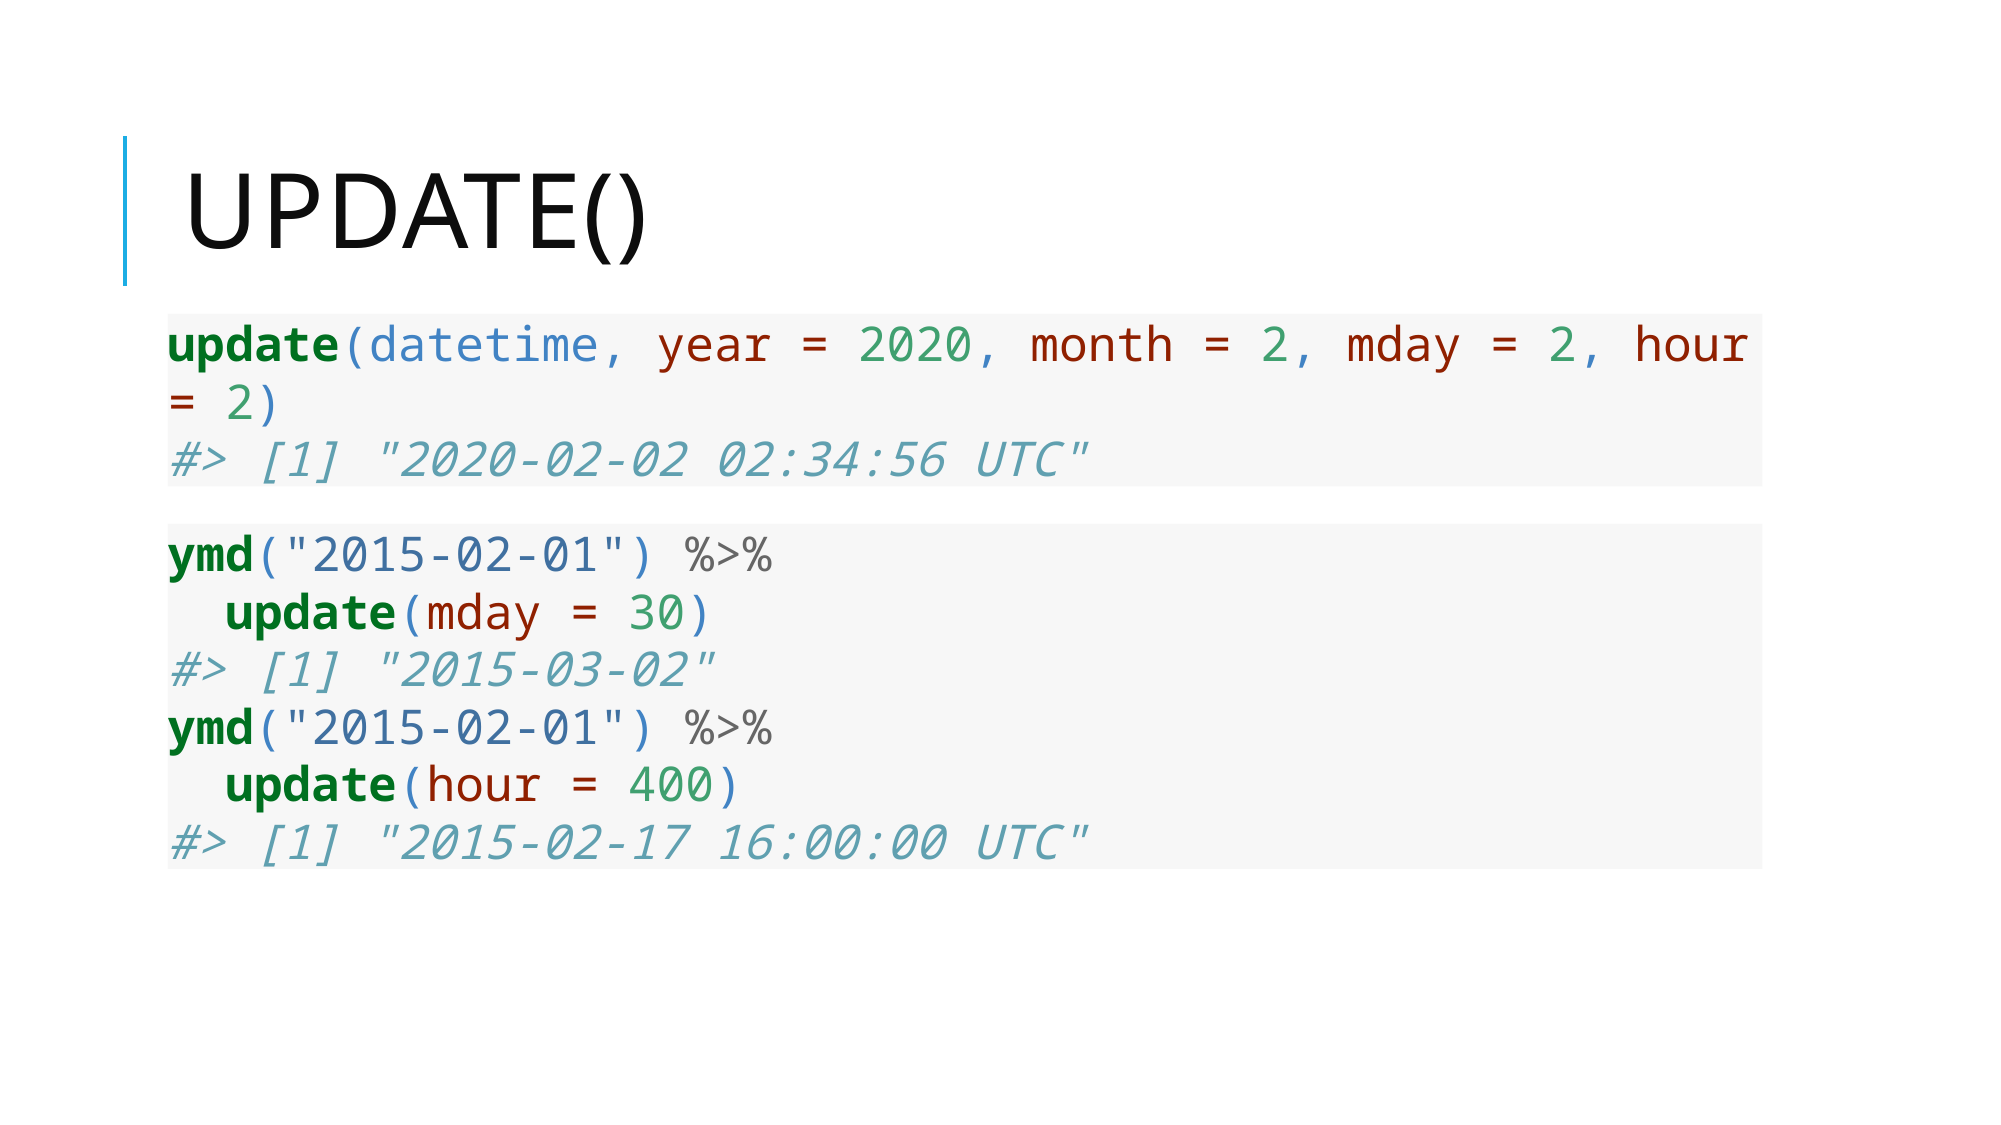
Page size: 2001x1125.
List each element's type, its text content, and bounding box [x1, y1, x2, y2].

title Update() [168, 96, 1763, 313]
text_box ymd("2015-02-01") %>% update(mday = 30) #> [1] "2015-03-02" ymd("2015-02-01") %>% update(hour = 400) #> [1] "2015-02-17 16:00:00 UTC" [167, 523, 1763, 869]
text_box update(datetime, year = 2020, month = 2, mday = 2, hour = 2) #> [1] "2020-02-02 02:34:56 UTC" [167, 313, 1763, 487]
